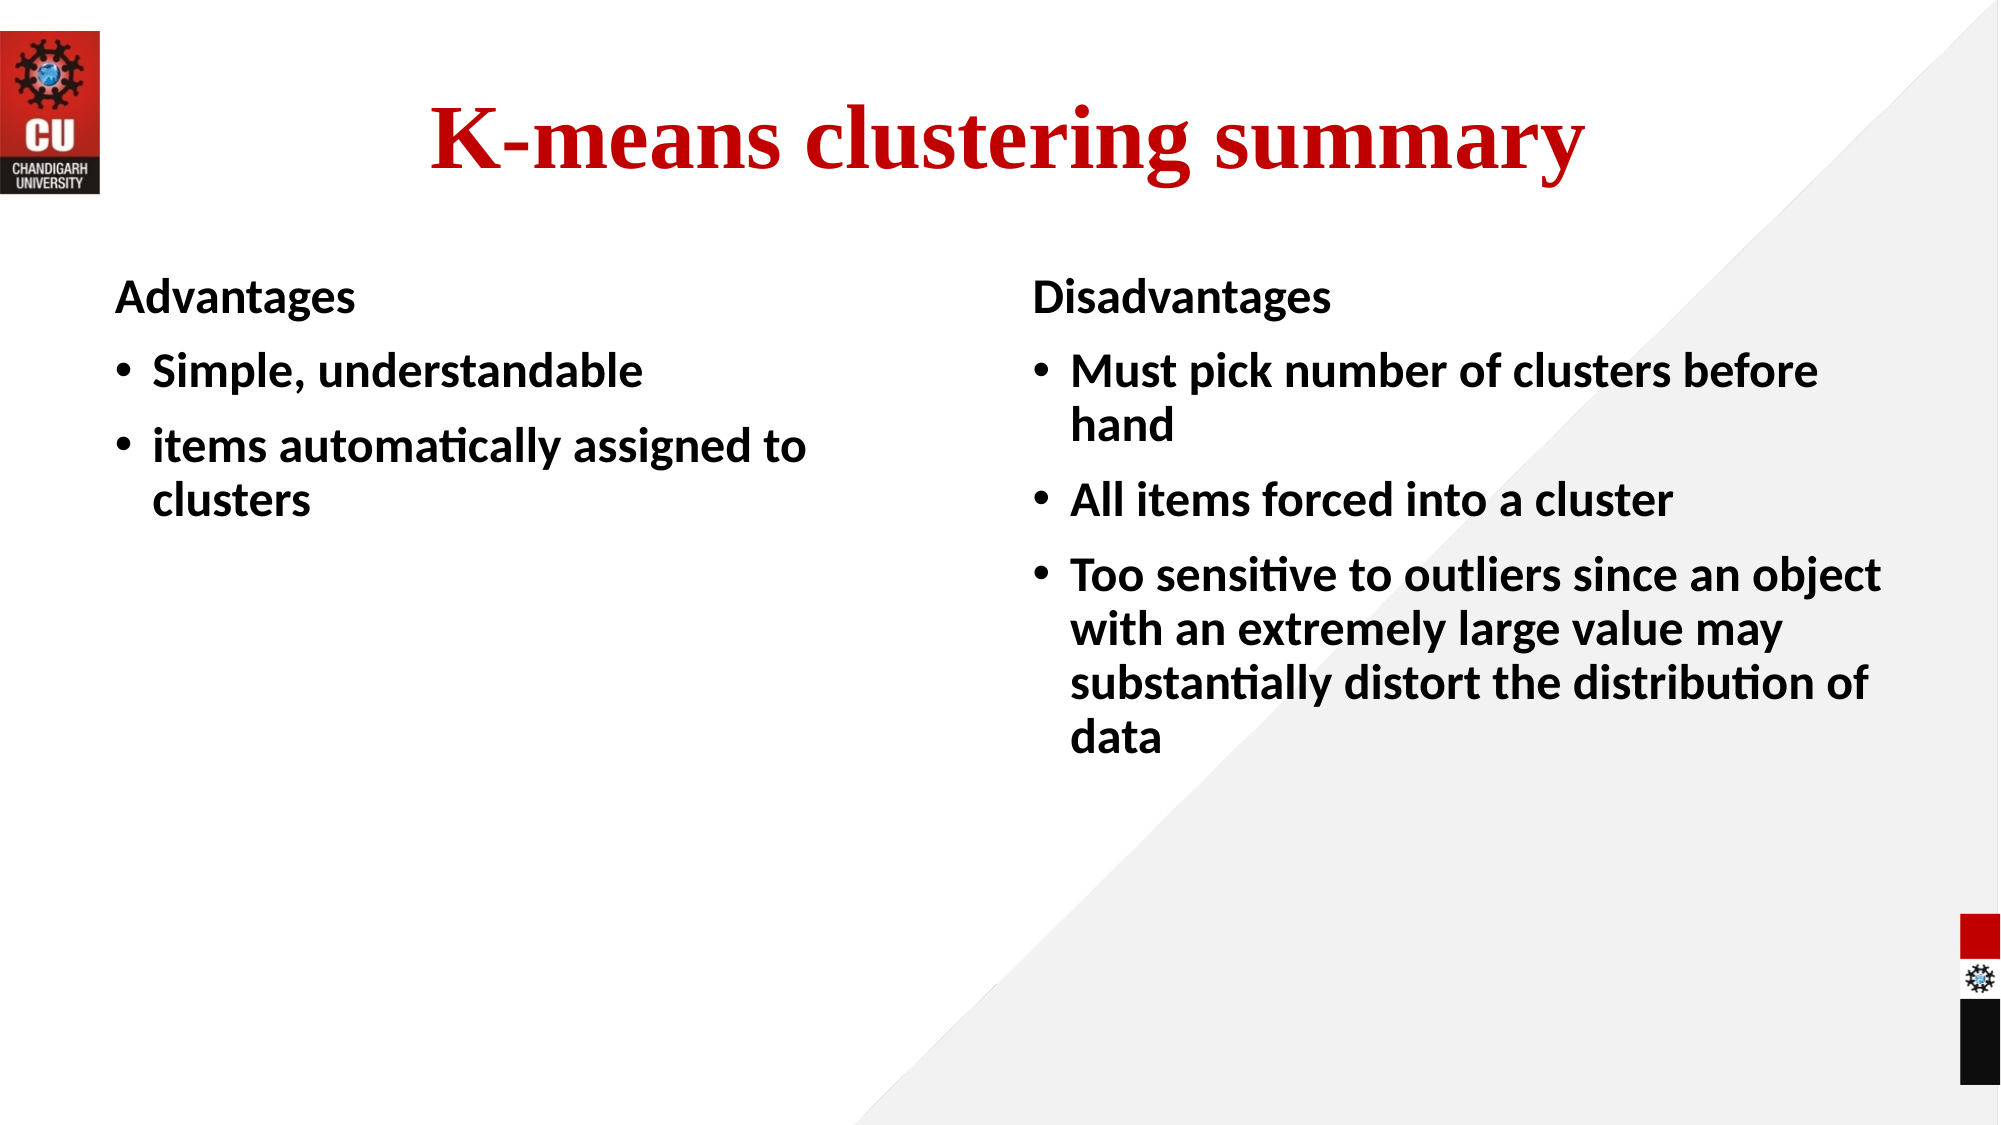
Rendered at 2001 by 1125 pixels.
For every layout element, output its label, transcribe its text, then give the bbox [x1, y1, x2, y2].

list Advantages Simple, understandable items automatically assigned to clusters [99, 262, 983, 613]
title K-means clustering summary [99, 45, 1920, 233]
picture [0, 0, 2001, 1125]
list Disadvantages Must pick number of clusters before hand All items forced into a cluster Too sensitive to outliers since an object with an extremely large value may substantially distort the distribution of data [1017, 262, 1900, 1005]
